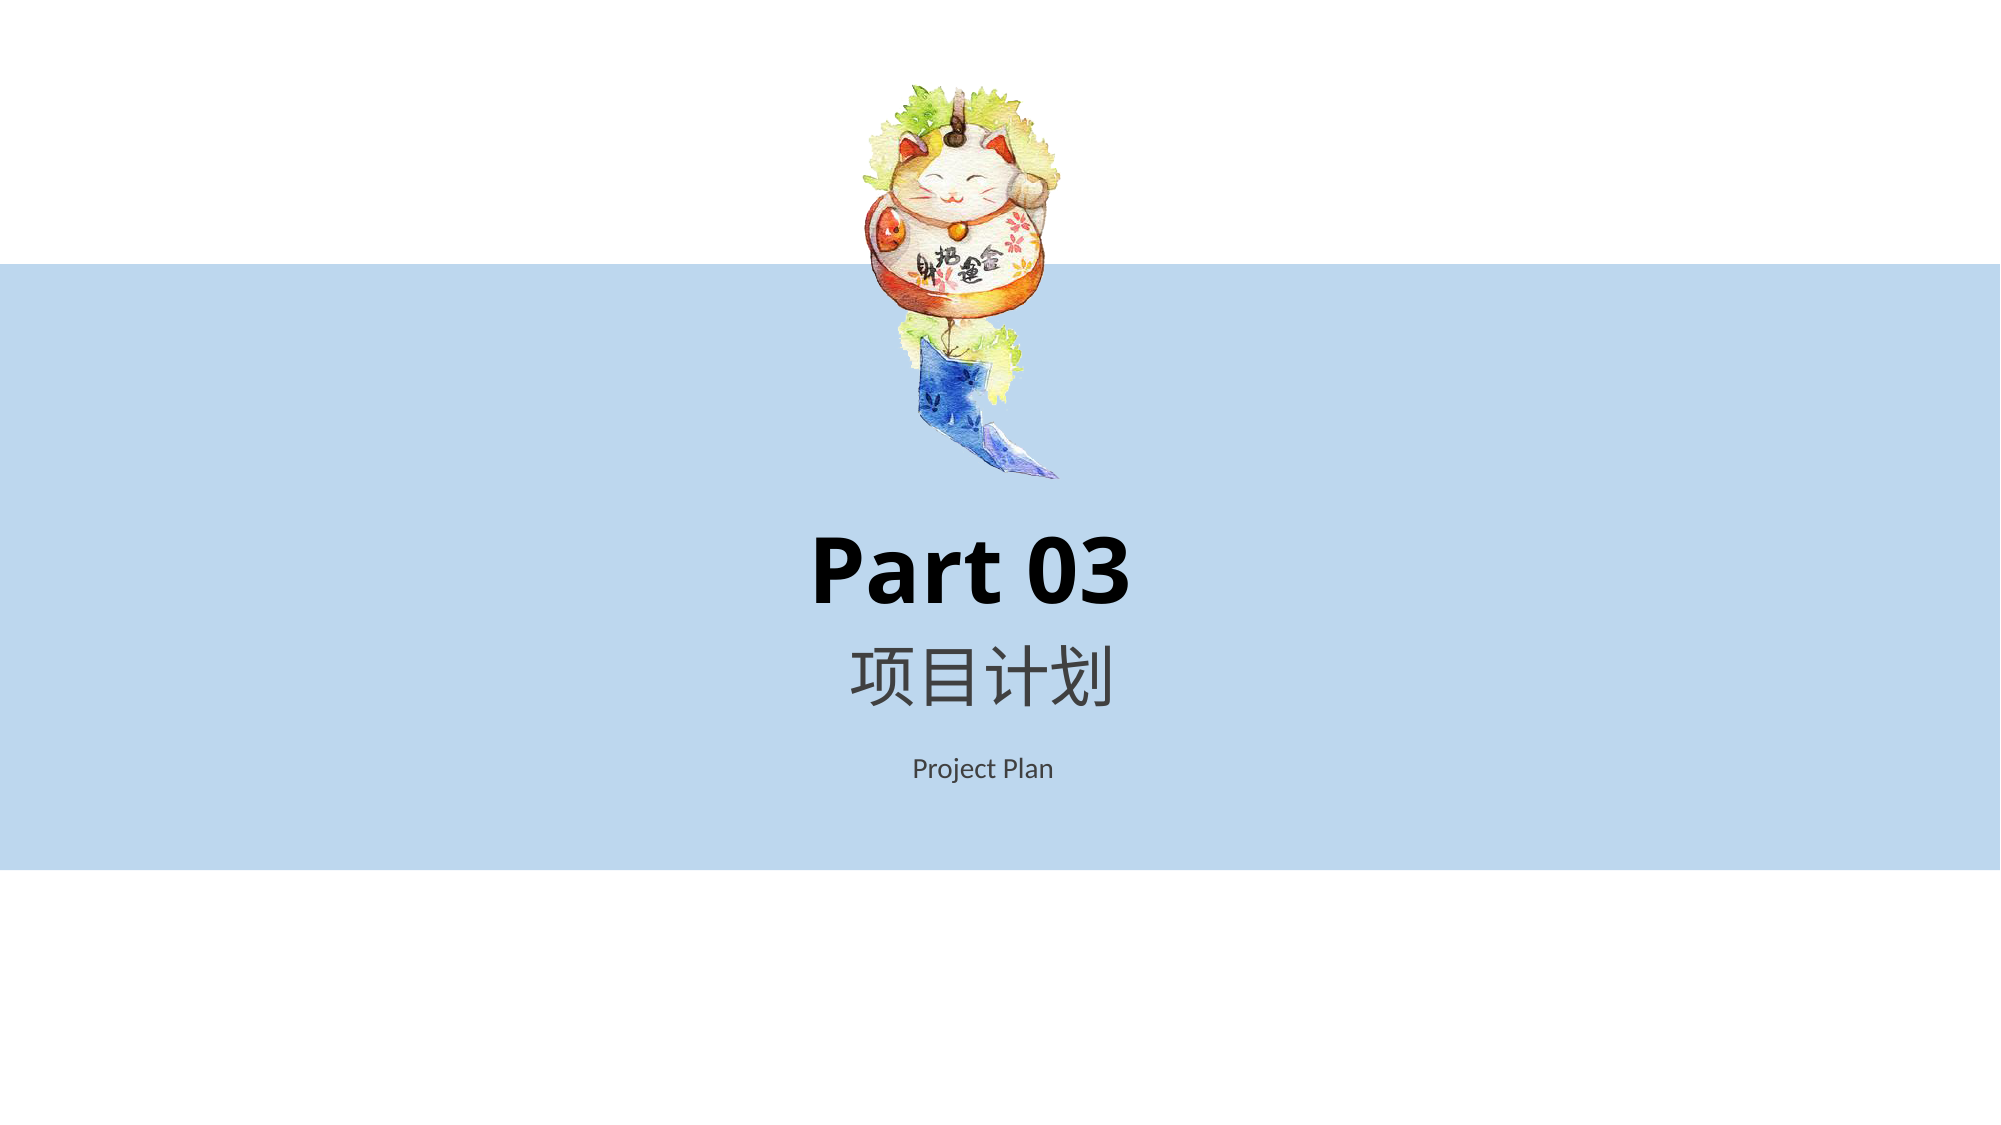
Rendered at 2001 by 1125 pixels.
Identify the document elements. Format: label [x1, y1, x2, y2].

text_box [574, 504, 1392, 794]
text_box [0, 263, 2000, 871]
picture [855, 76, 1069, 487]
